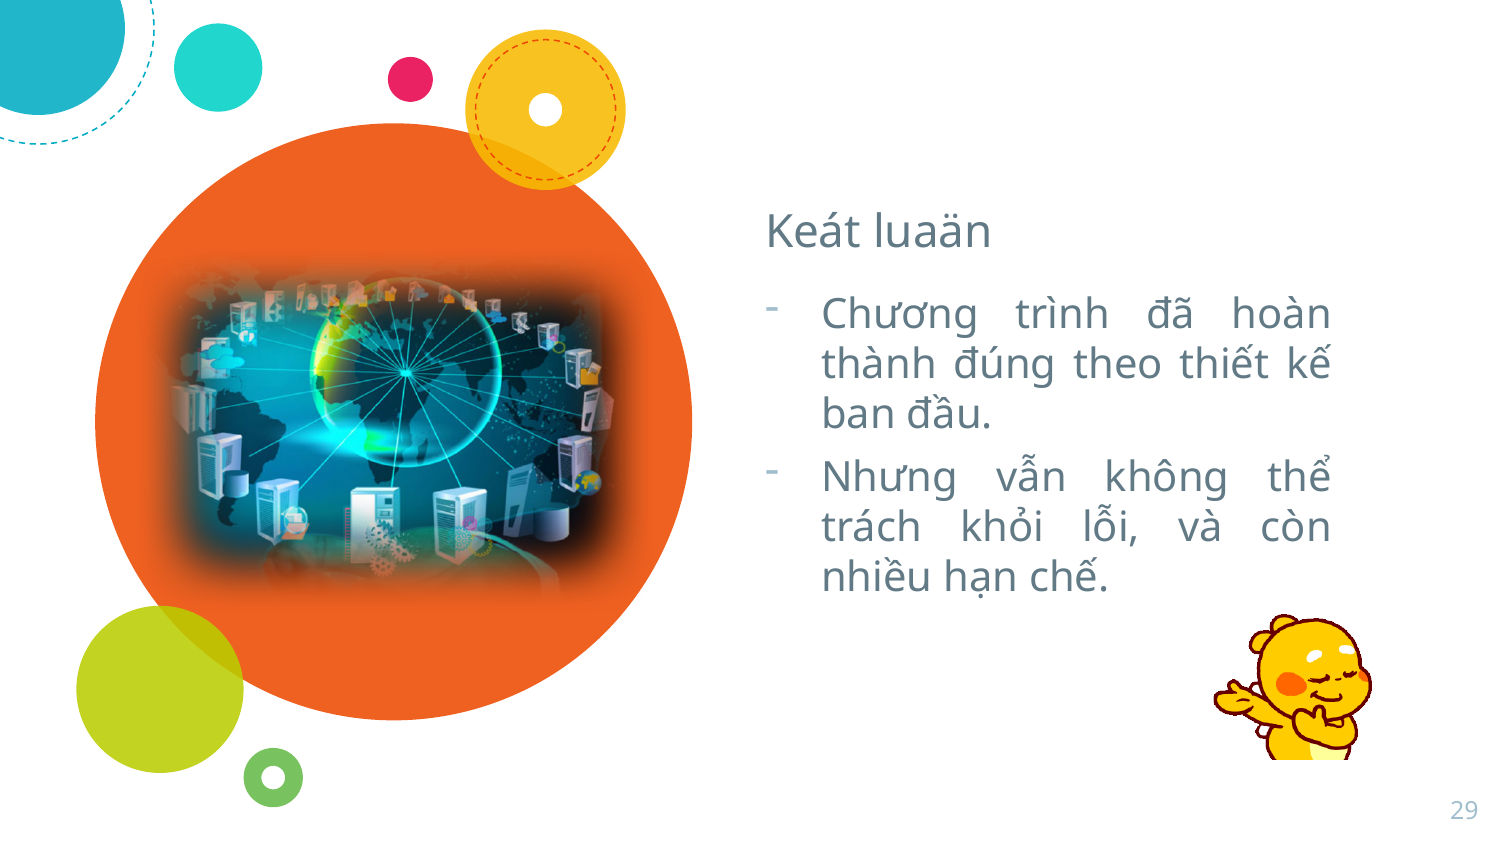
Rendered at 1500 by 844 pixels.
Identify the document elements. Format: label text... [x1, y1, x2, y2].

slide_number 29 [1416, 779, 1494, 844]
picture [1182, 588, 1405, 769]
picture [135, 242, 655, 606]
list Chương trình đã hoàn thành đúng theo thiết kế ban đầu. Nhưng vẫn không thể trách khỏi lỗi, và còn nhiều hạn chế. [750, 271, 1347, 640]
title Keát luaän [750, 166, 1347, 271]
